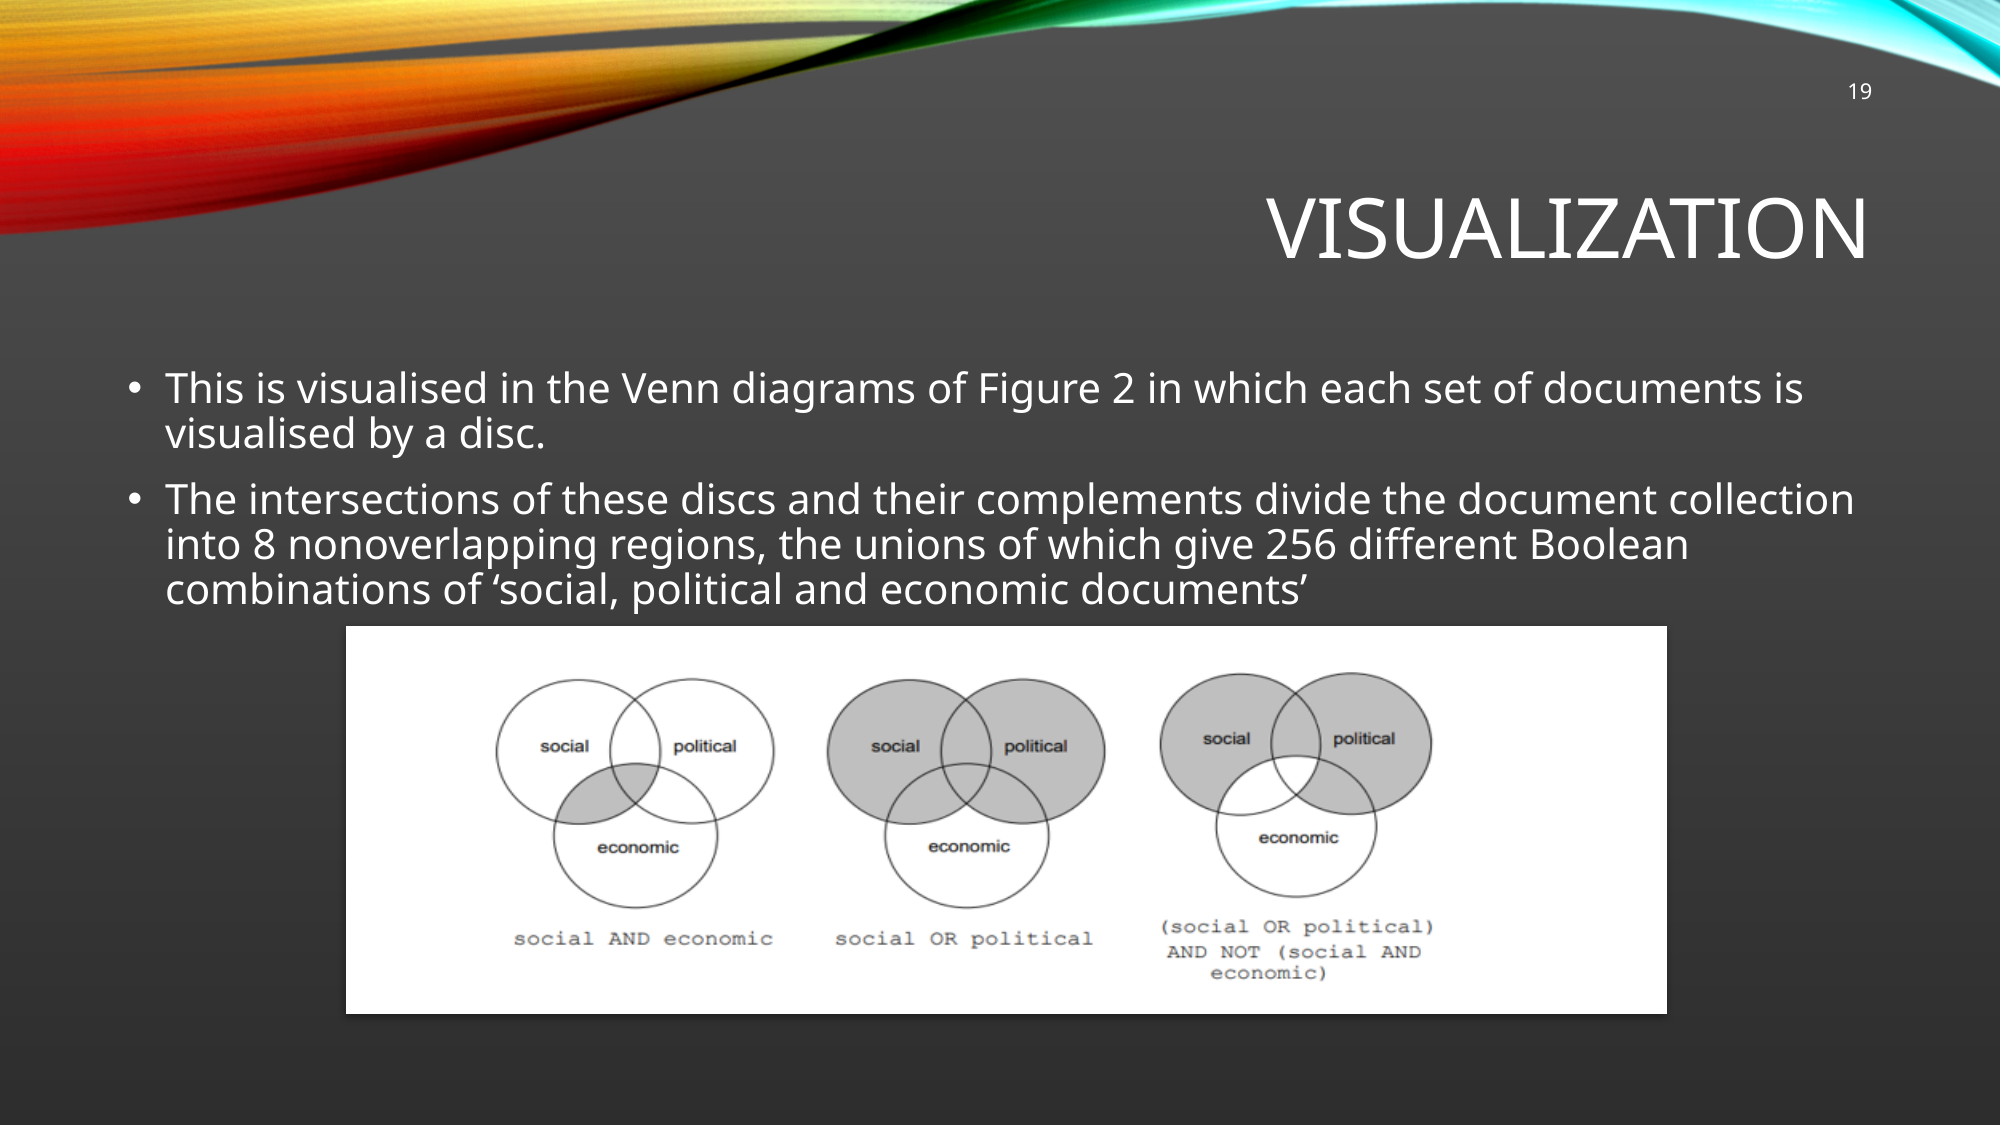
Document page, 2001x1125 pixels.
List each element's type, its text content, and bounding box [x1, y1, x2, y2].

picture [0, 0, 2000, 237]
picture [360, 639, 1653, 1000]
slide_number 19 [1437, 62, 1888, 123]
title Visualization [474, 125, 1888, 338]
list This is visualised in the Venn diagrams of Figure 2 in which each set of documents is visualised by a disc. The intersections of these discs and their complements divide the document collection into 8 nonoverlapping regions, the unions of which give 256 different Boolean combinations of ‘social, political and economic documents’ [112, 360, 1888, 1021]
